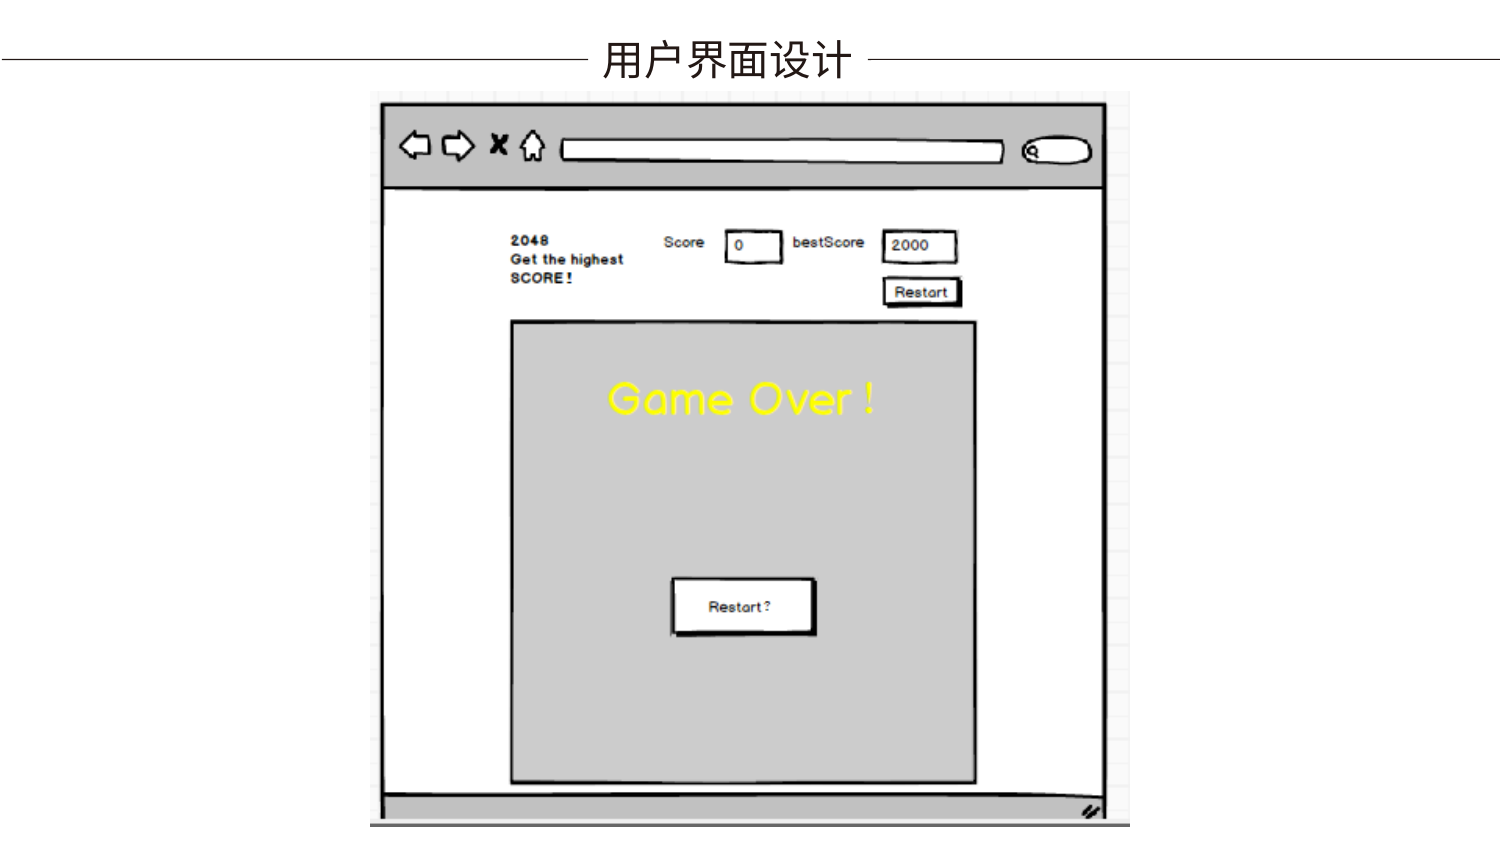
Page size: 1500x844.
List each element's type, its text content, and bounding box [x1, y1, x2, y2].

picture [370, 91, 1130, 827]
text_box 用户界面设计 [587, 26, 868, 90]
